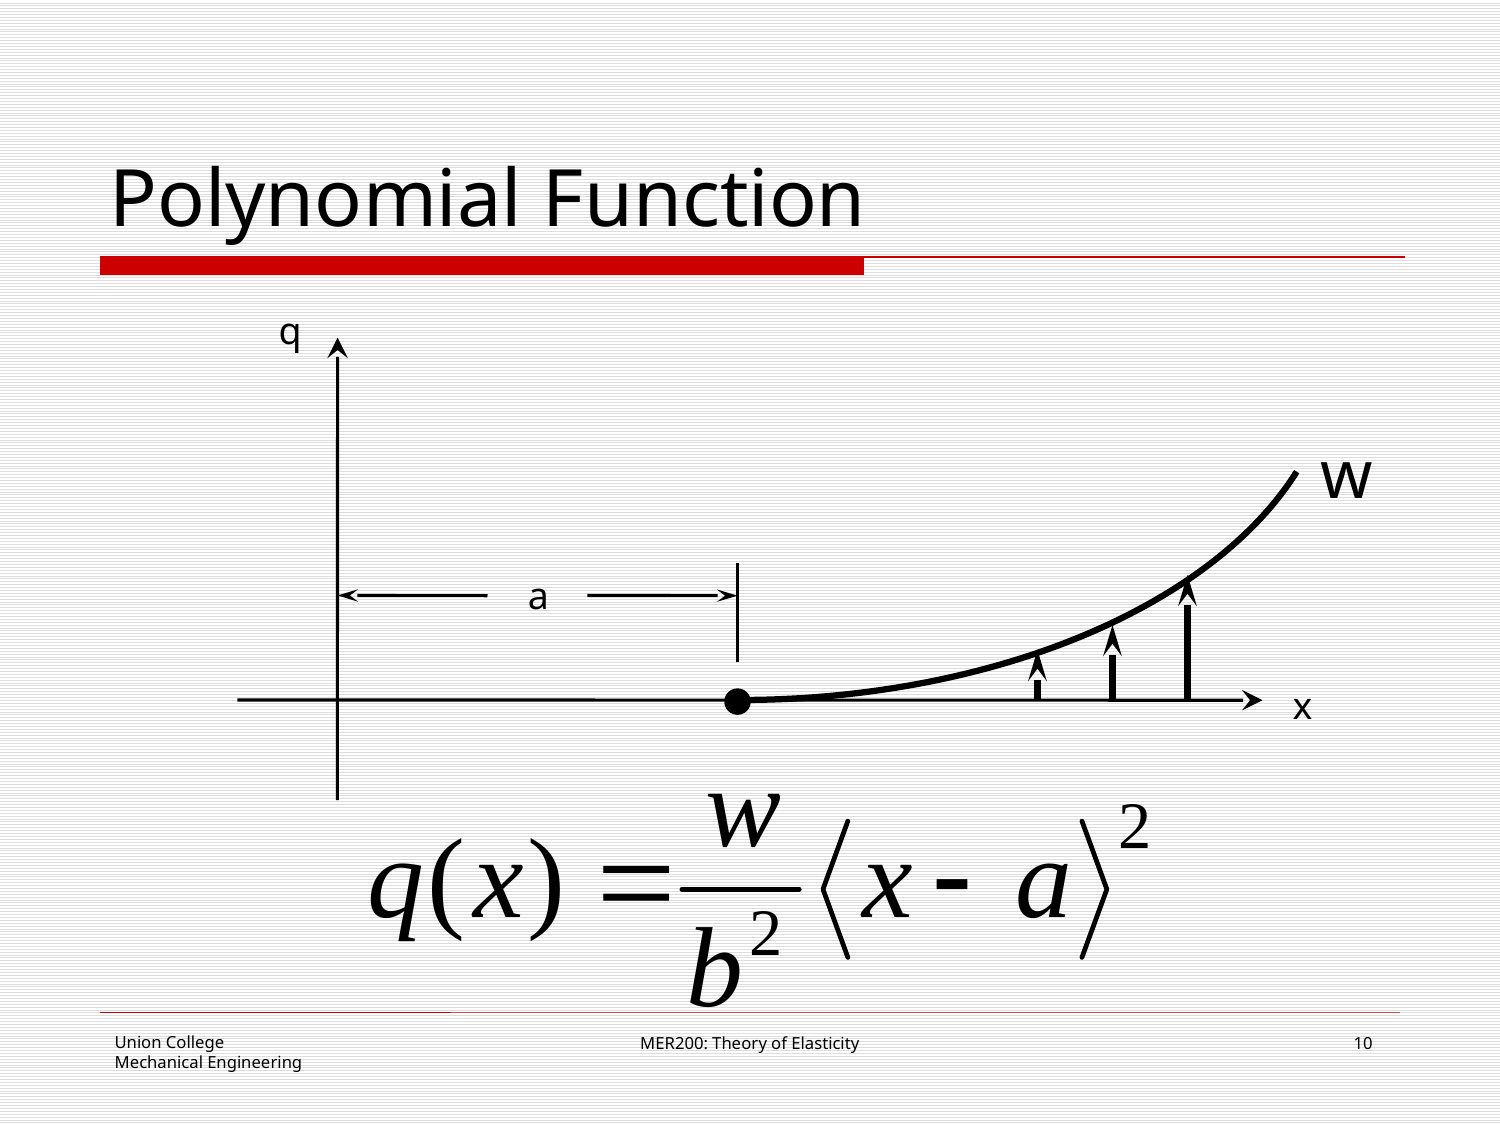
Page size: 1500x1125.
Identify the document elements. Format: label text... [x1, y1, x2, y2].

text_box w [1305, 424, 1389, 520]
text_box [349, 737, 1176, 1032]
text_box a [513, 564, 564, 568]
text_box a [513, 577, 564, 625]
text_box x [1277, 674, 1328, 735]
text_box [725, 689, 742, 698]
title Polynomial Function [93, 49, 1407, 250]
text_box q [263, 299, 317, 360]
footer MER200: Theory of Elasticity [512, 1041, 988, 1101]
text_box [740, 349, 1297, 698]
slide_number 10 [1074, 1024, 1388, 1101]
text_box [728, 710, 747, 715]
